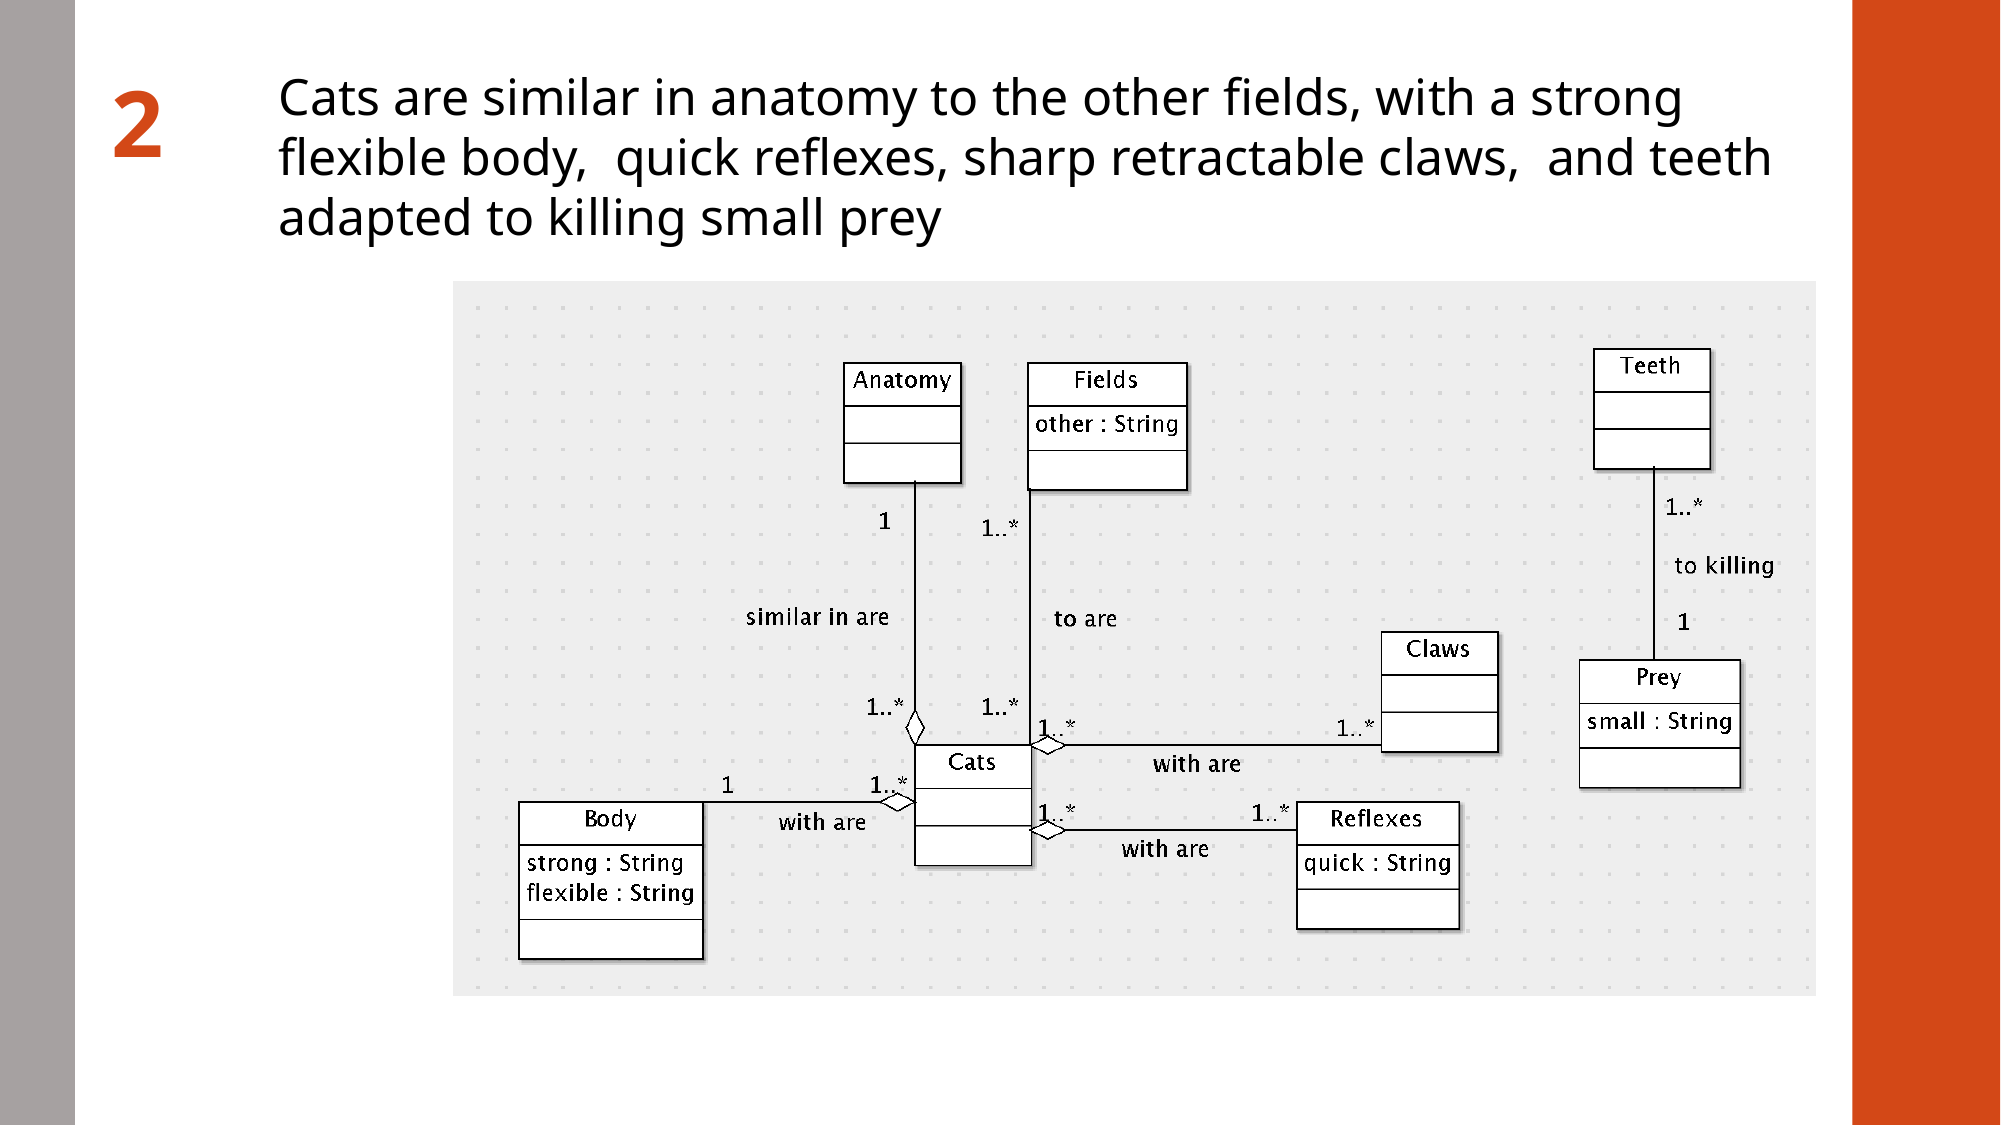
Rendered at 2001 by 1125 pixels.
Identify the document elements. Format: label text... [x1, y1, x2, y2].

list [452, 281, 1816, 996]
text_box 2 [97, 58, 220, 183]
text_box Cats are similar in anatomy to the other fields, with a strong flexible body, quick reflexes, sharp retractable claws, and teeth adapted to killing small prey [263, 58, 1842, 253]
